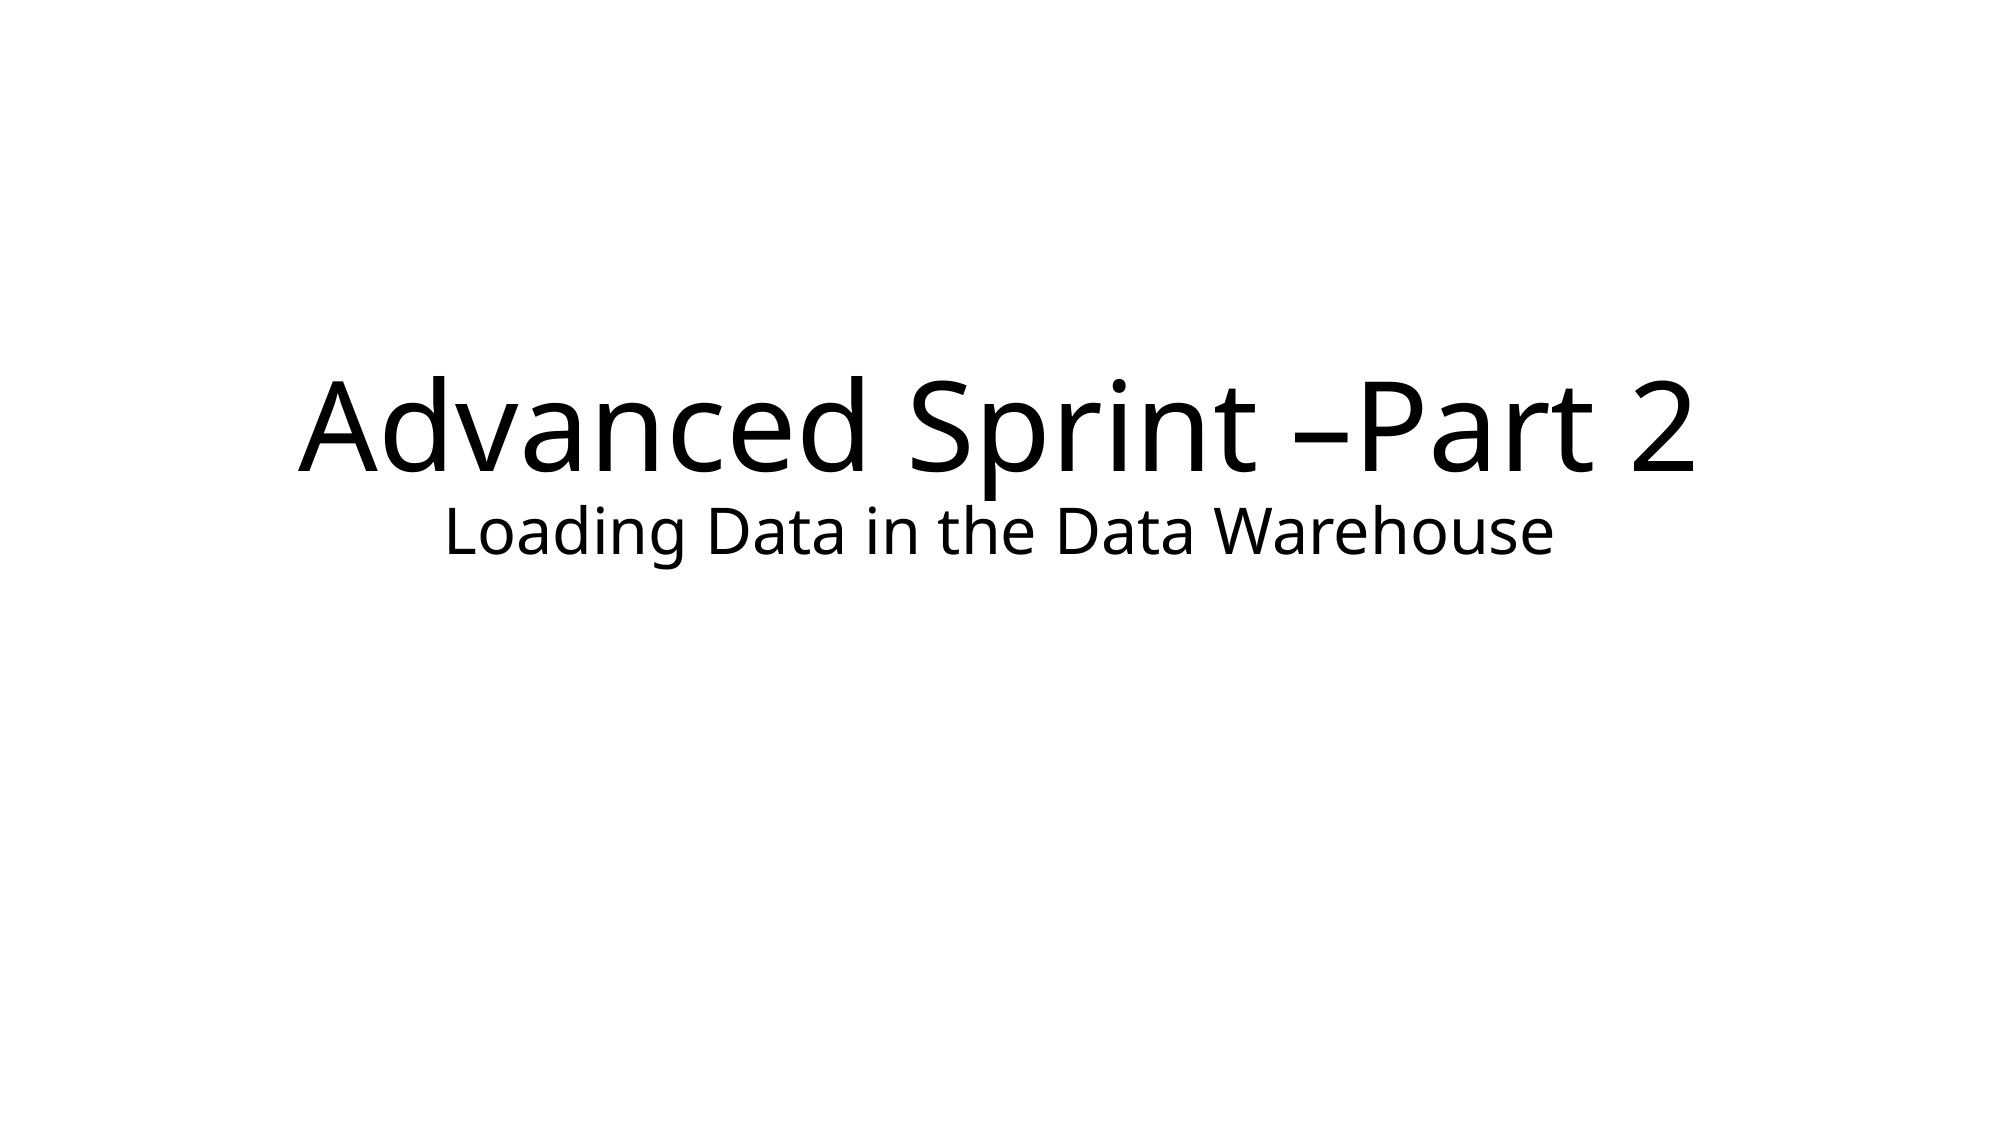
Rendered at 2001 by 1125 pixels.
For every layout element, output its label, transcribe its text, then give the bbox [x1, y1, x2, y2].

title Advanced Sprint –Part 2 Loading Data in the Data Warehouse [249, 184, 1750, 576]
